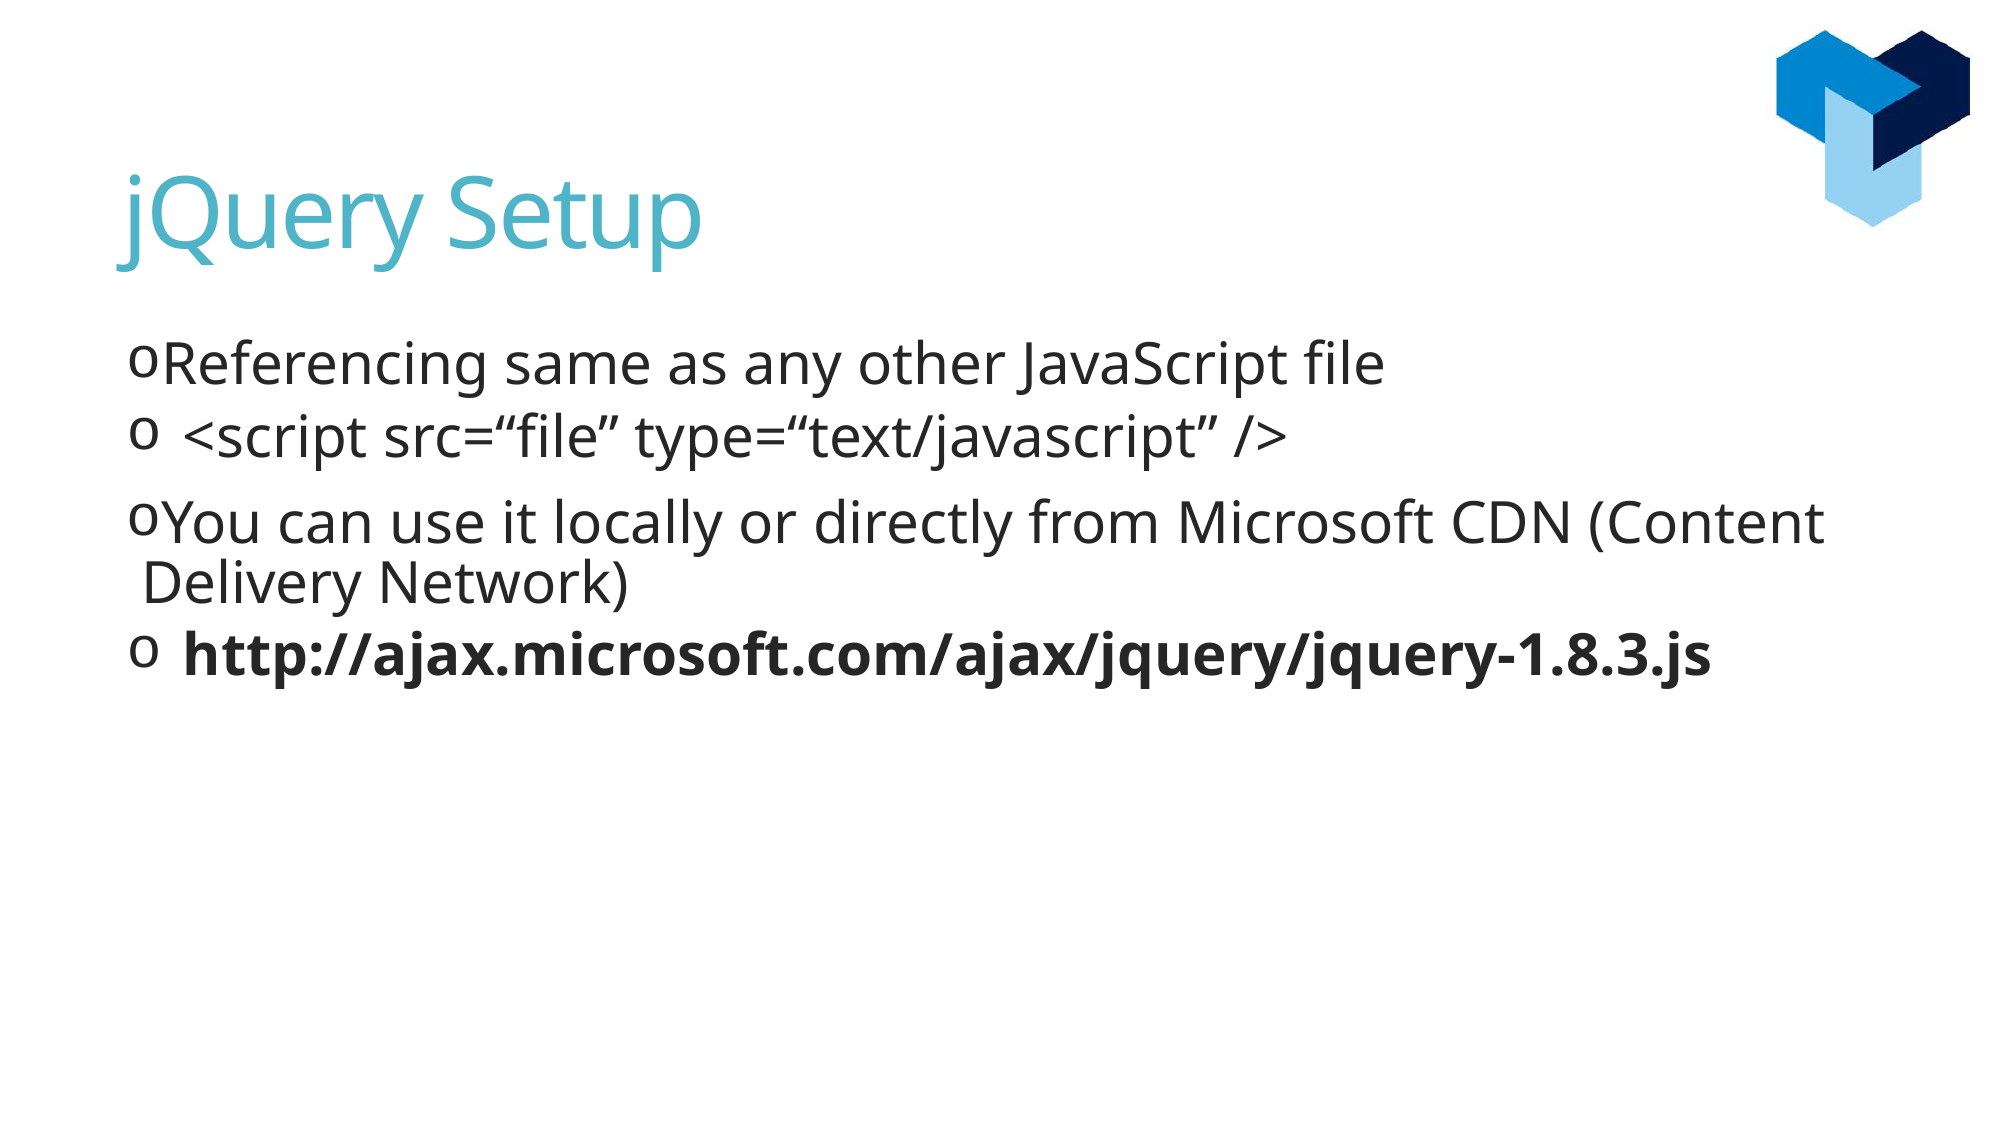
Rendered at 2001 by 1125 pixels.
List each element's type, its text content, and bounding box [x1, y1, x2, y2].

list Referencing same as any other JavaScript file <script src=“file” type=“text/javascript” /> You can use it locally or directly from Microsoft CDN (Content Delivery Network) http://ajax.microsoft.com/ajax/jquery/jquery-1.8.3.js [111, 329, 1876, 948]
picture [1750, 0, 2000, 246]
title jQuery Setup [107, 81, 1875, 354]
